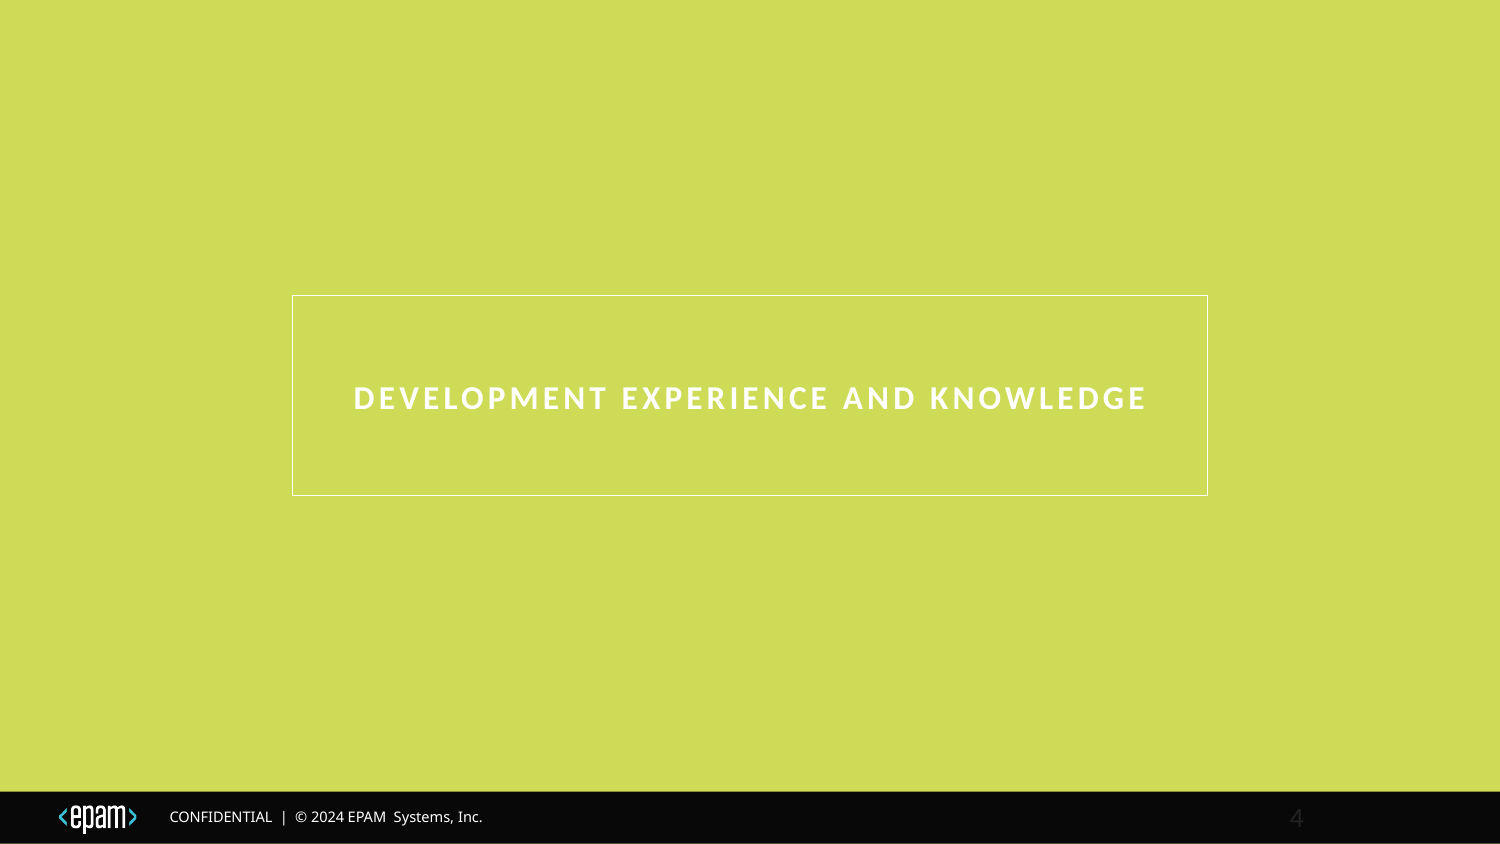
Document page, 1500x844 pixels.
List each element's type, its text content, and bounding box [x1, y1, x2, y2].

title DEVELOPMENT EXPERIENCE AND KNOWLEDGE [292, 295, 1208, 496]
slide_number 4 [1274, 791, 1500, 844]
